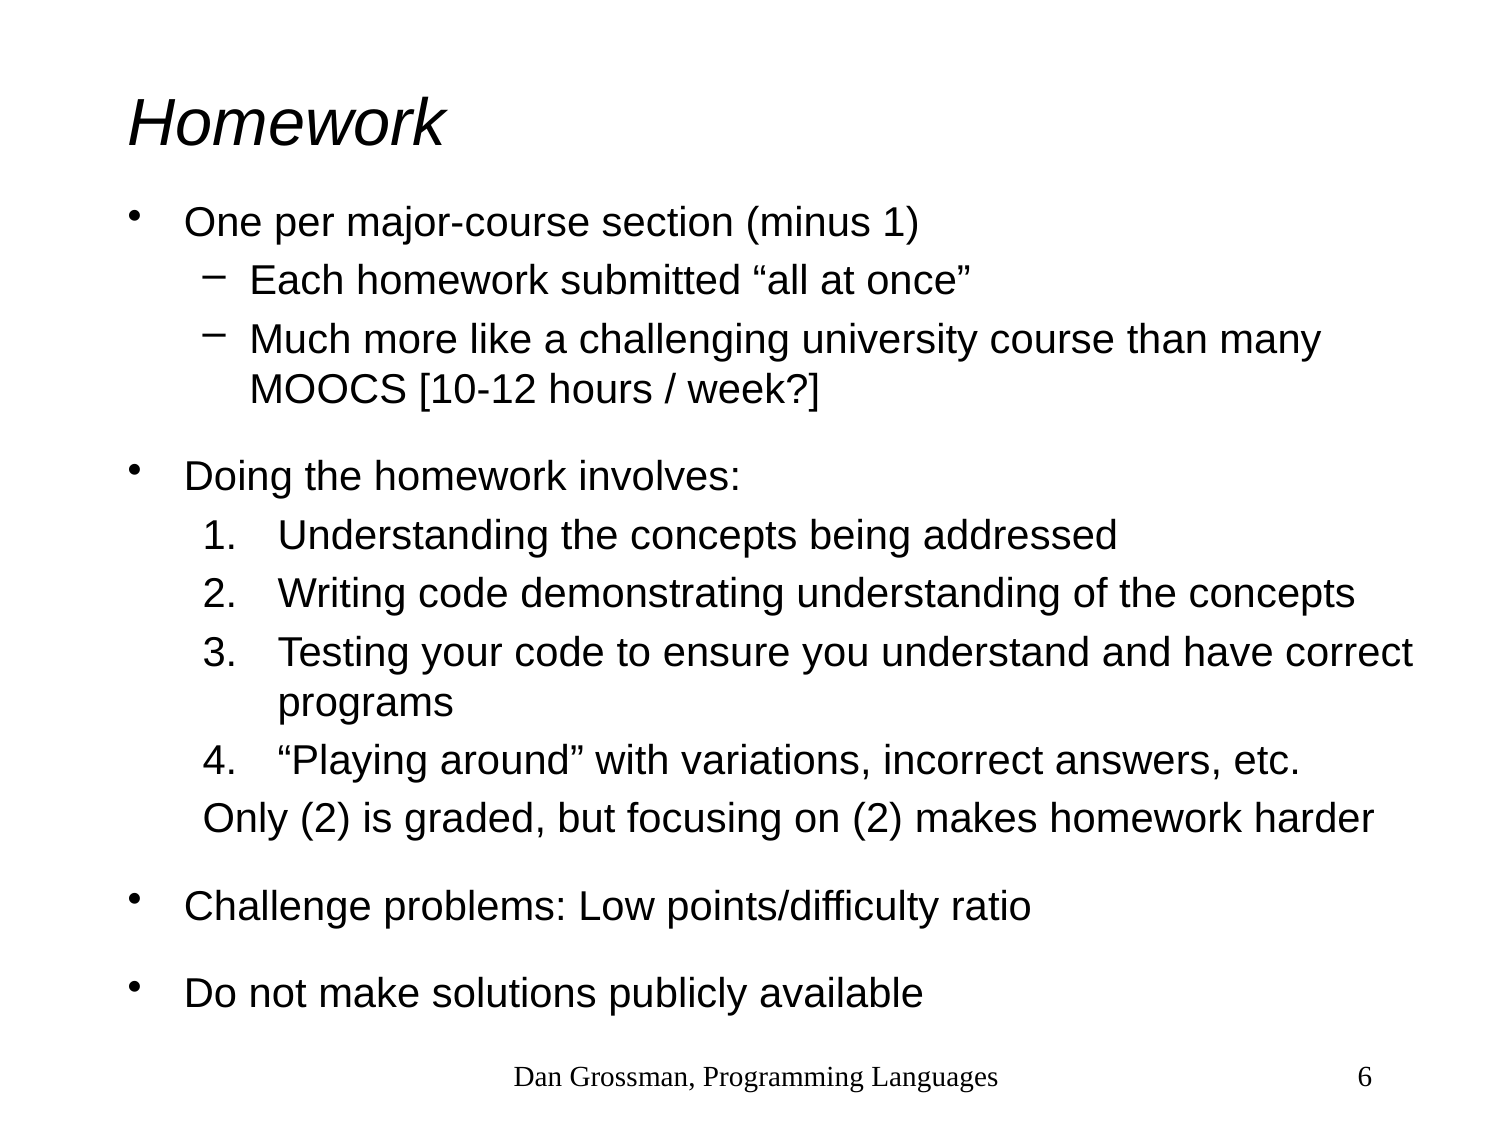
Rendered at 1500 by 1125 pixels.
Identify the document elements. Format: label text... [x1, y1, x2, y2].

slide_number 6 [1074, 1049, 1388, 1125]
footer Dan Grossman, Programming Languages [474, 1049, 1038, 1125]
title Homework [112, 24, 1388, 187]
list One per major-course section (minus 1) Each homework submitted “all at once” Much more like a challenging university course than many MOOCS [10-12 hours / week?] Doing the homework involves: Understanding the concepts being addressed Writing code demonstrating understanding of the concepts Testing your code to ensure you understand and have correct programs “Playing around” with variations, incorrect answers, etc. Only (2) is graded, but focusing on (2) makes homework harder Challenge problems: Low points/difficulty ratio Do not make solutions publicly available [112, 187, 1451, 1051]
